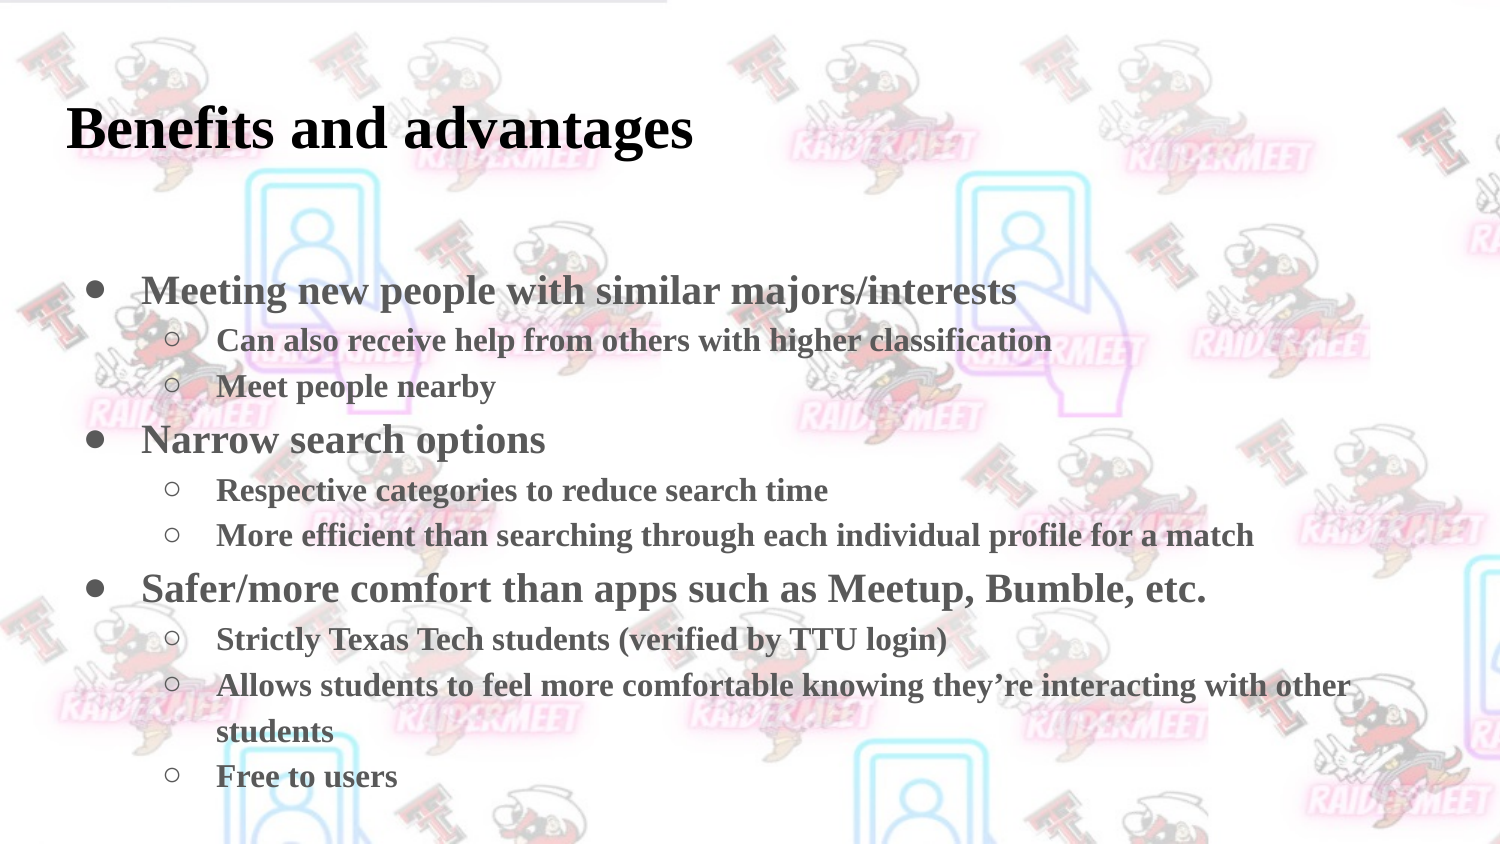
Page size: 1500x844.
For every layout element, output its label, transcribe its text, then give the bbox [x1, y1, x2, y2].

title Benefits and advantages [51, 72, 1449, 167]
list Meeting new people with similar majors/interests Can also receive help from others with higher classification Meet people nearby Narrow search options Respective categories to reduce search time More efficient than searching through each individual profile for a match Safer/more comfort than apps such as Meetup, Bumble, etc. Strictly Texas Tech students (verified by TTU login) Allows students to feel more comfortable knowing they’re interacting with other students Free to users [51, 240, 1485, 816]
picture [0, 0, 1500, 844]
